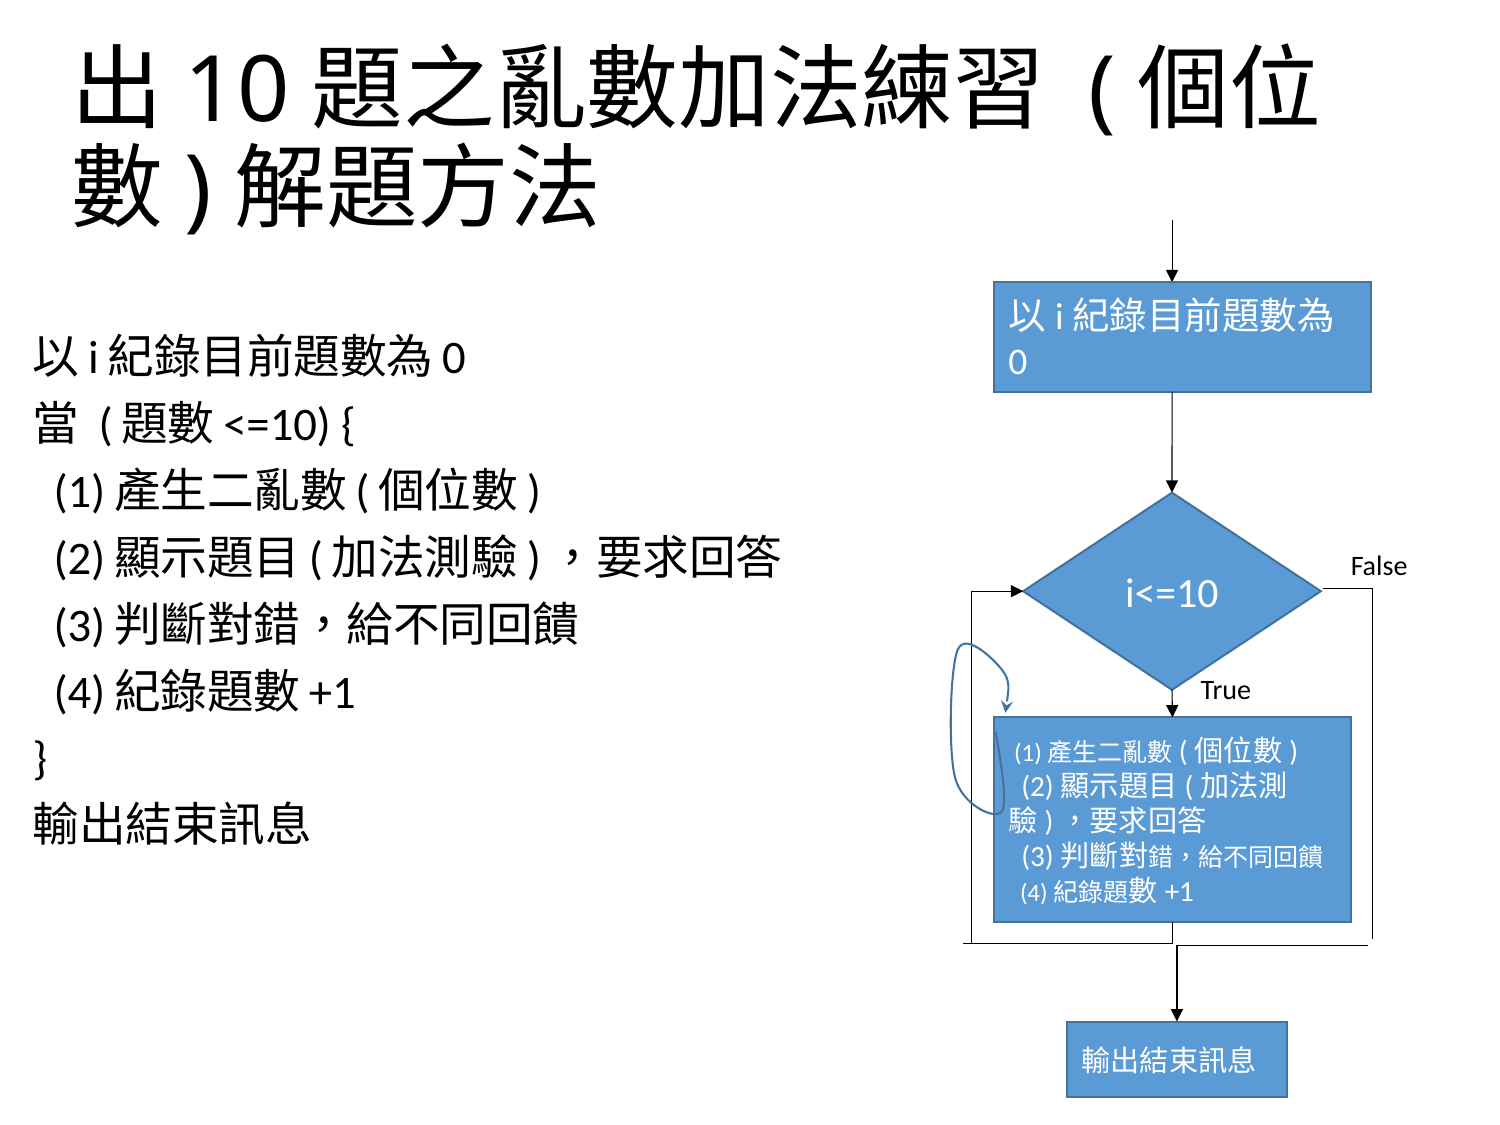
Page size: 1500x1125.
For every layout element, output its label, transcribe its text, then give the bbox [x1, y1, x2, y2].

title 出10題之亂數加法練習 (個位數)解題方法 [56, 32, 1436, 251]
list 以i紀錄目前題數為0 當 (題數<=10) { (1)產生二亂數(個位數) (2)顯示題目(加法測驗)，要求回答 (3)判斷對錯，給不同回饋 (4)紀錄題數+1 } 輸出結束訊息 [17, 326, 950, 862]
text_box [950, 219, 1436, 1097]
